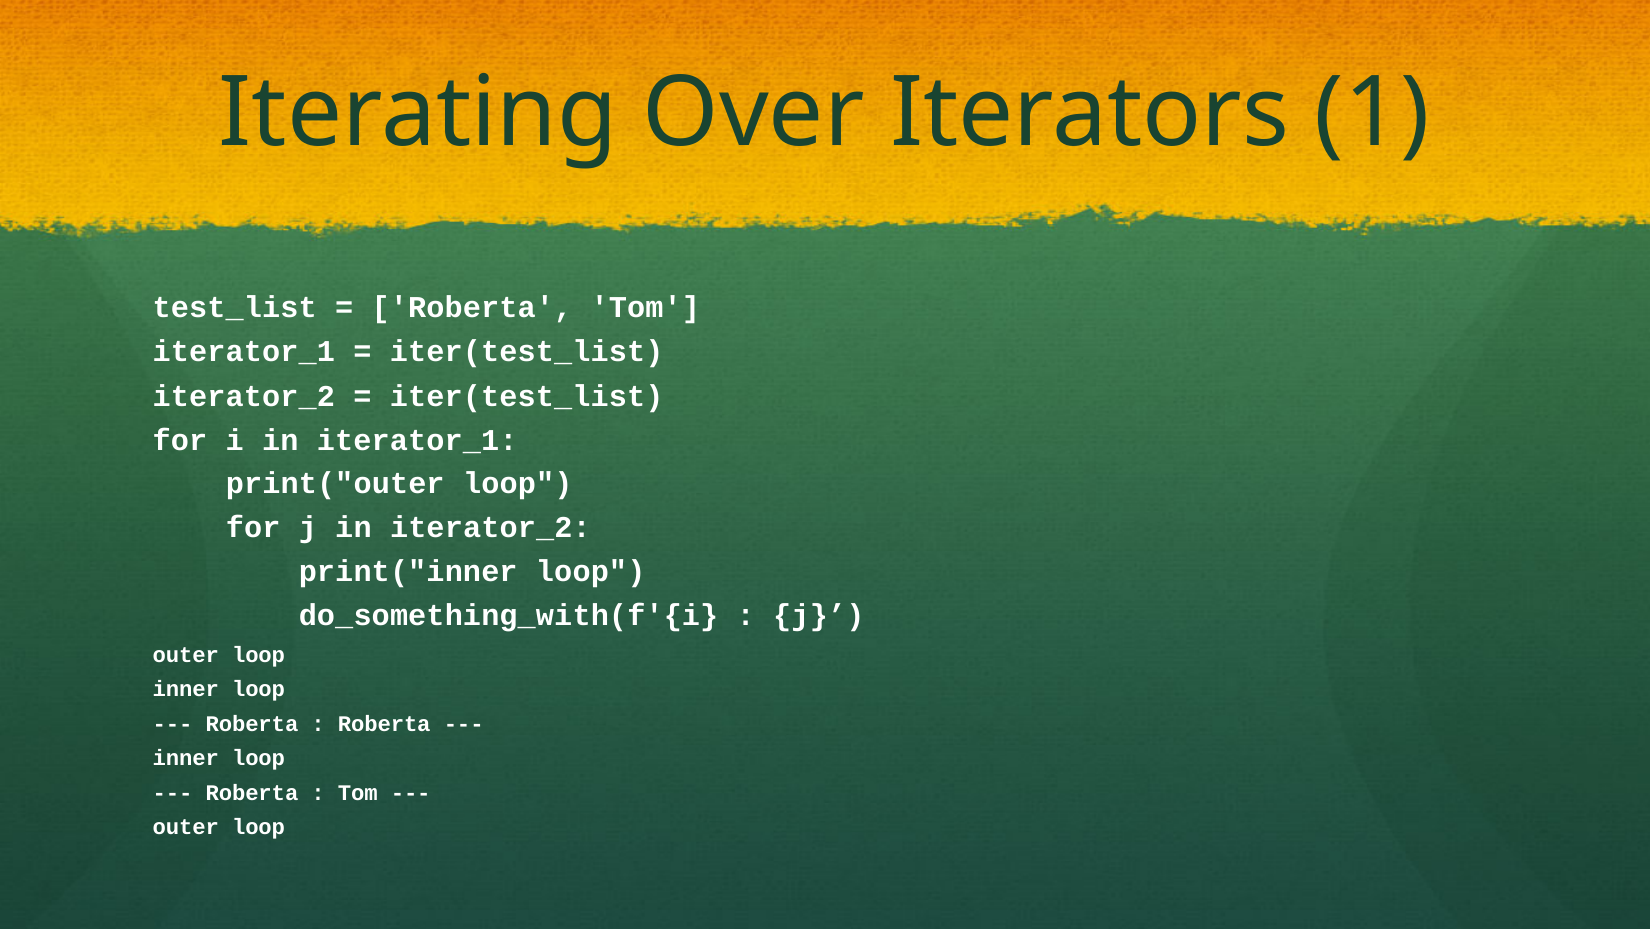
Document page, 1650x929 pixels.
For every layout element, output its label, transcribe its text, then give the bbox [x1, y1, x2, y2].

list test_list = ['Roberta', 'Tom'] iterator_1 = iter(test_list) iterator_2 = iter(test_list) for i in iterator_1: print("outer loop") for j in iterator_2: print("inner loop") do_something_with(f'{i} : {j}’) outer loop inner loop --- Roberta : Roberta --- inner loop --- Roberta : Tom --- outer loop [138, 280, 1512, 847]
title Iterating Over Iterators (1) [138, 10, 1512, 203]
picture [0, 0, 1650, 929]
